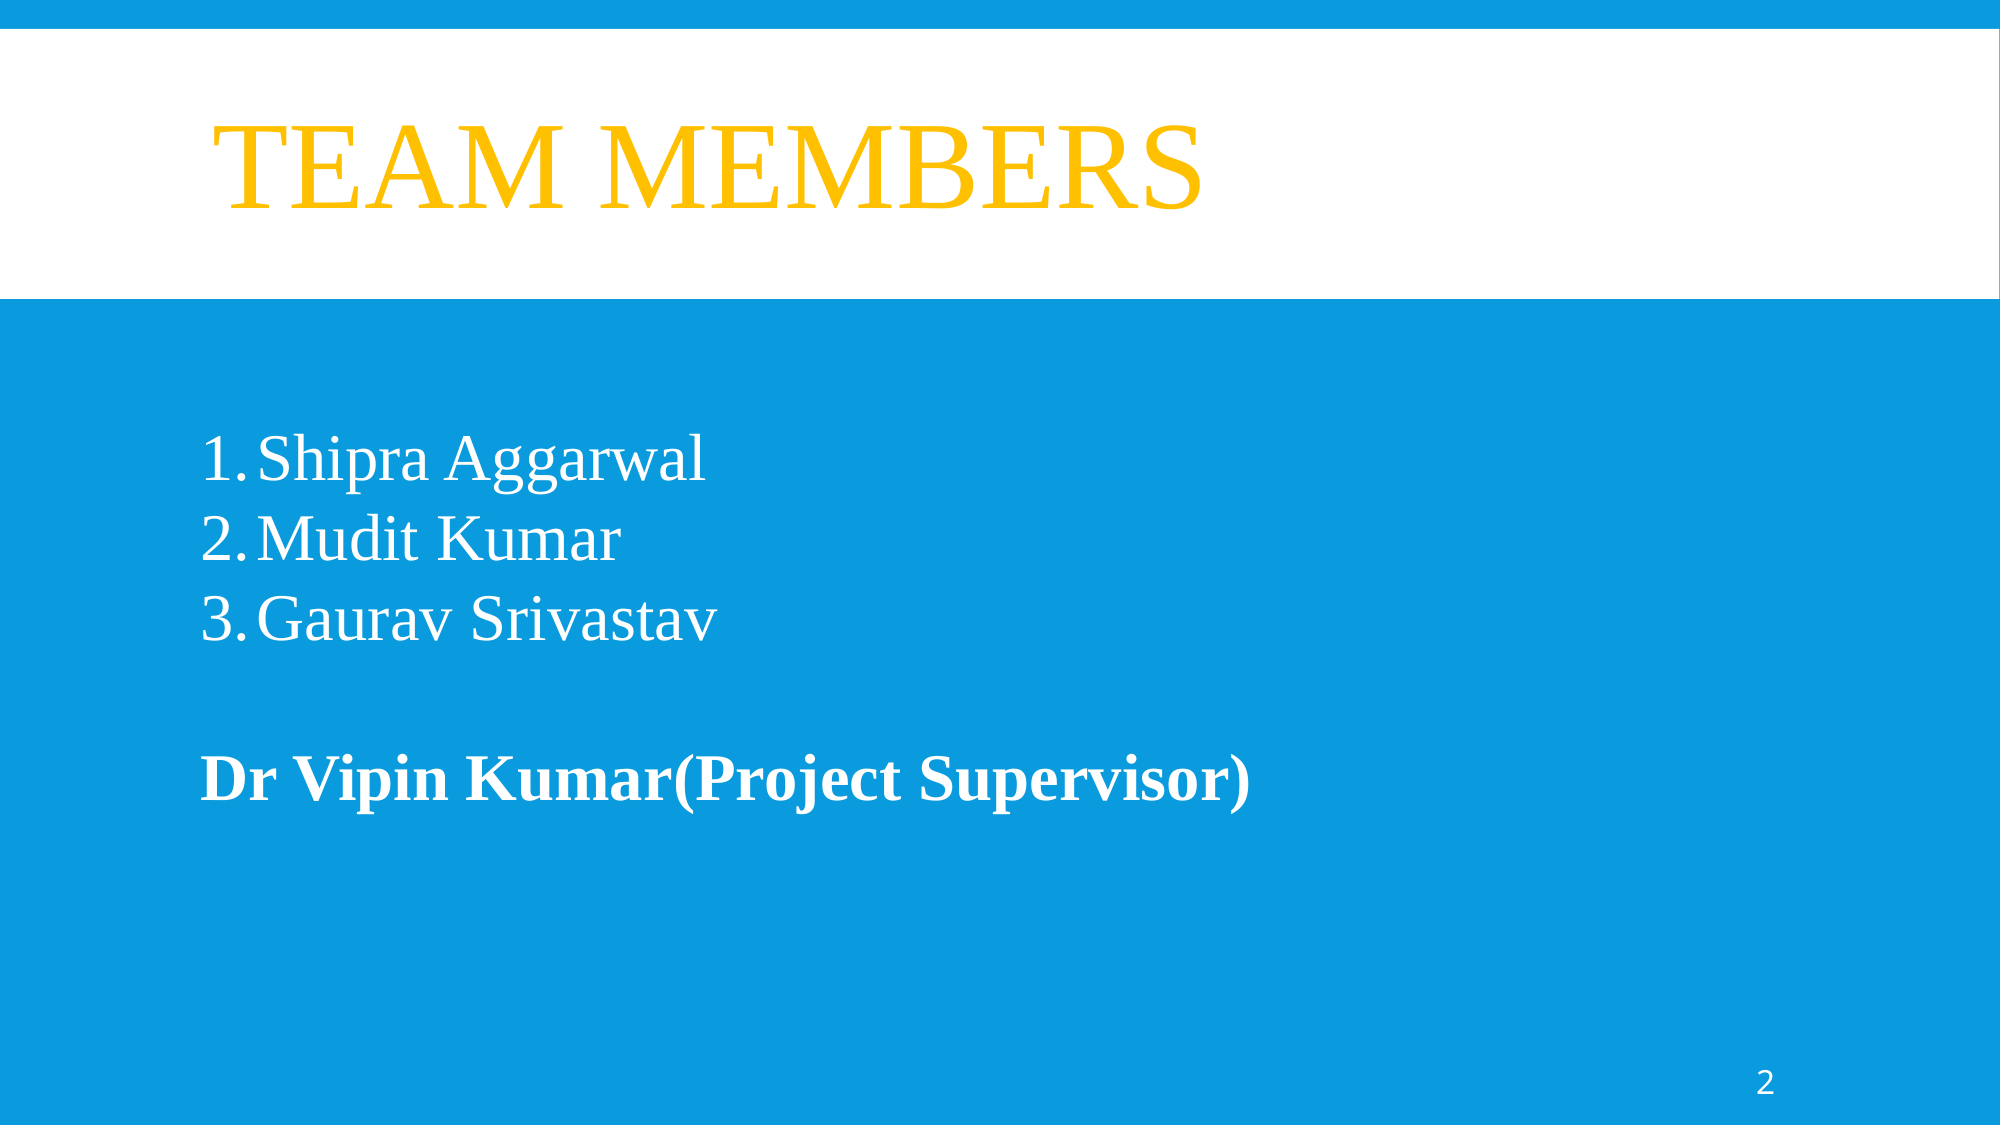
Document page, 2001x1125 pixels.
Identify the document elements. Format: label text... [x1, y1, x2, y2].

title TEAM MEMBERS [197, 46, 1803, 295]
text_box Shipra Aggarwal Mudit Kumar Gaurav Srivastav Dr Vipin Kumar(Project Supervisor) [185, 406, 1871, 901]
slide_number 2 [1748, 1053, 1904, 1114]
